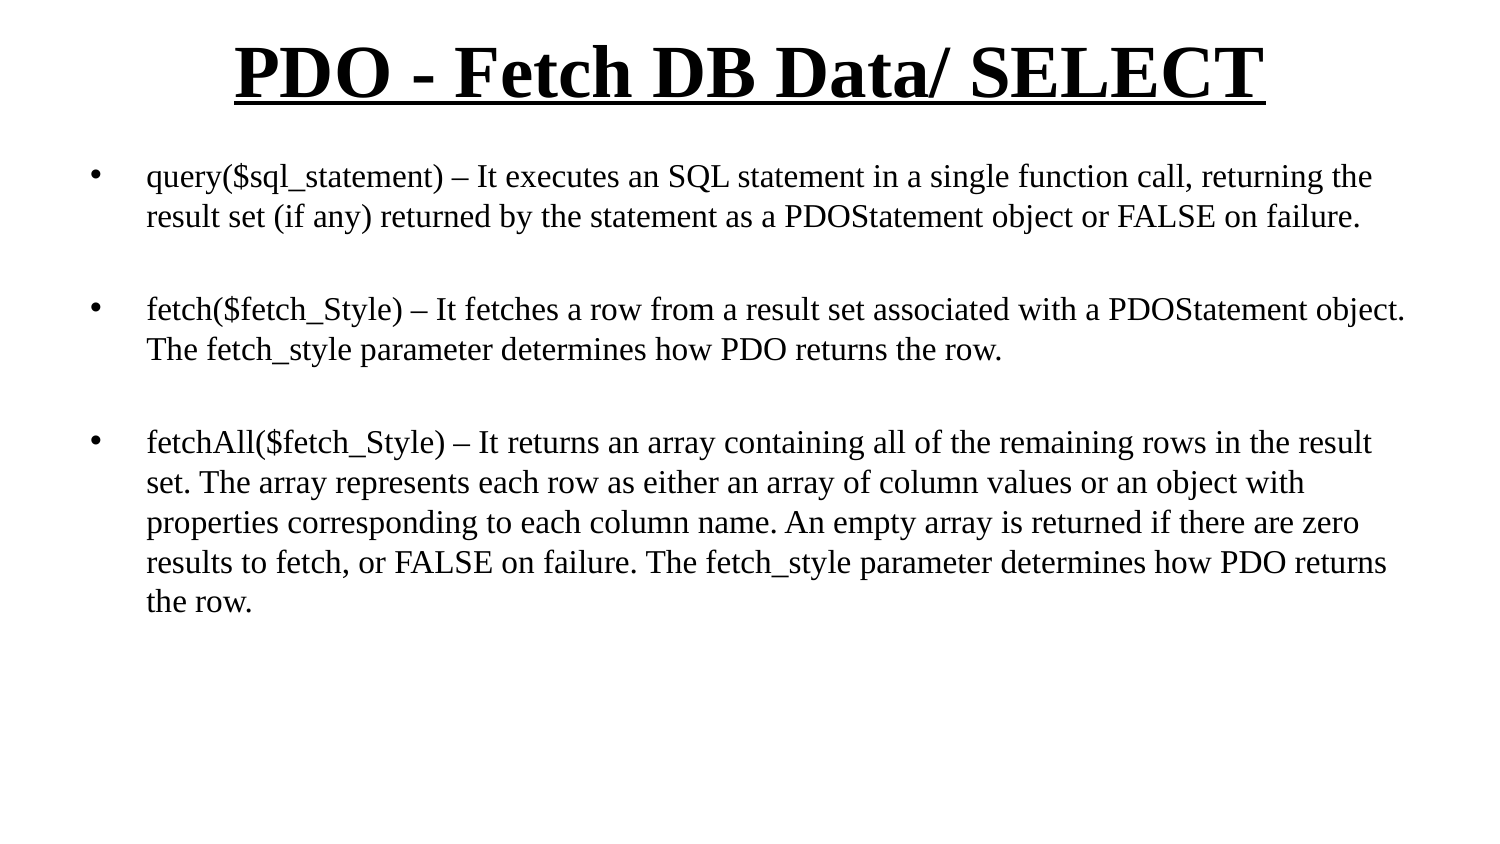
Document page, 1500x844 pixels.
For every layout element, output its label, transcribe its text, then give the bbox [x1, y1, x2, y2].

title PDO - Fetch DB Data/ SELECT [75, 0, 1425, 138]
list query($sql_statement) – It executes an SQL statement in a single function call, returning the result set (if any) returned by the statement as a PDOStatement object or FALSE on failure. fetch($fetch_Style) – It fetches a row from a result set associated with a PDOStatement object. The fetch_style parameter determines how PDO returns the row. fetchAll($fetch_Style) – It returns an array containing all of the remaining rows in the result set. The array represents each row as either an array of column values or an object with properties corresponding to each column name. An empty array is returned if there are zero results to fetch, or FALSE on failure. The fetch_style parameter determines how PDO returns the row. [75, 146, 1425, 710]
